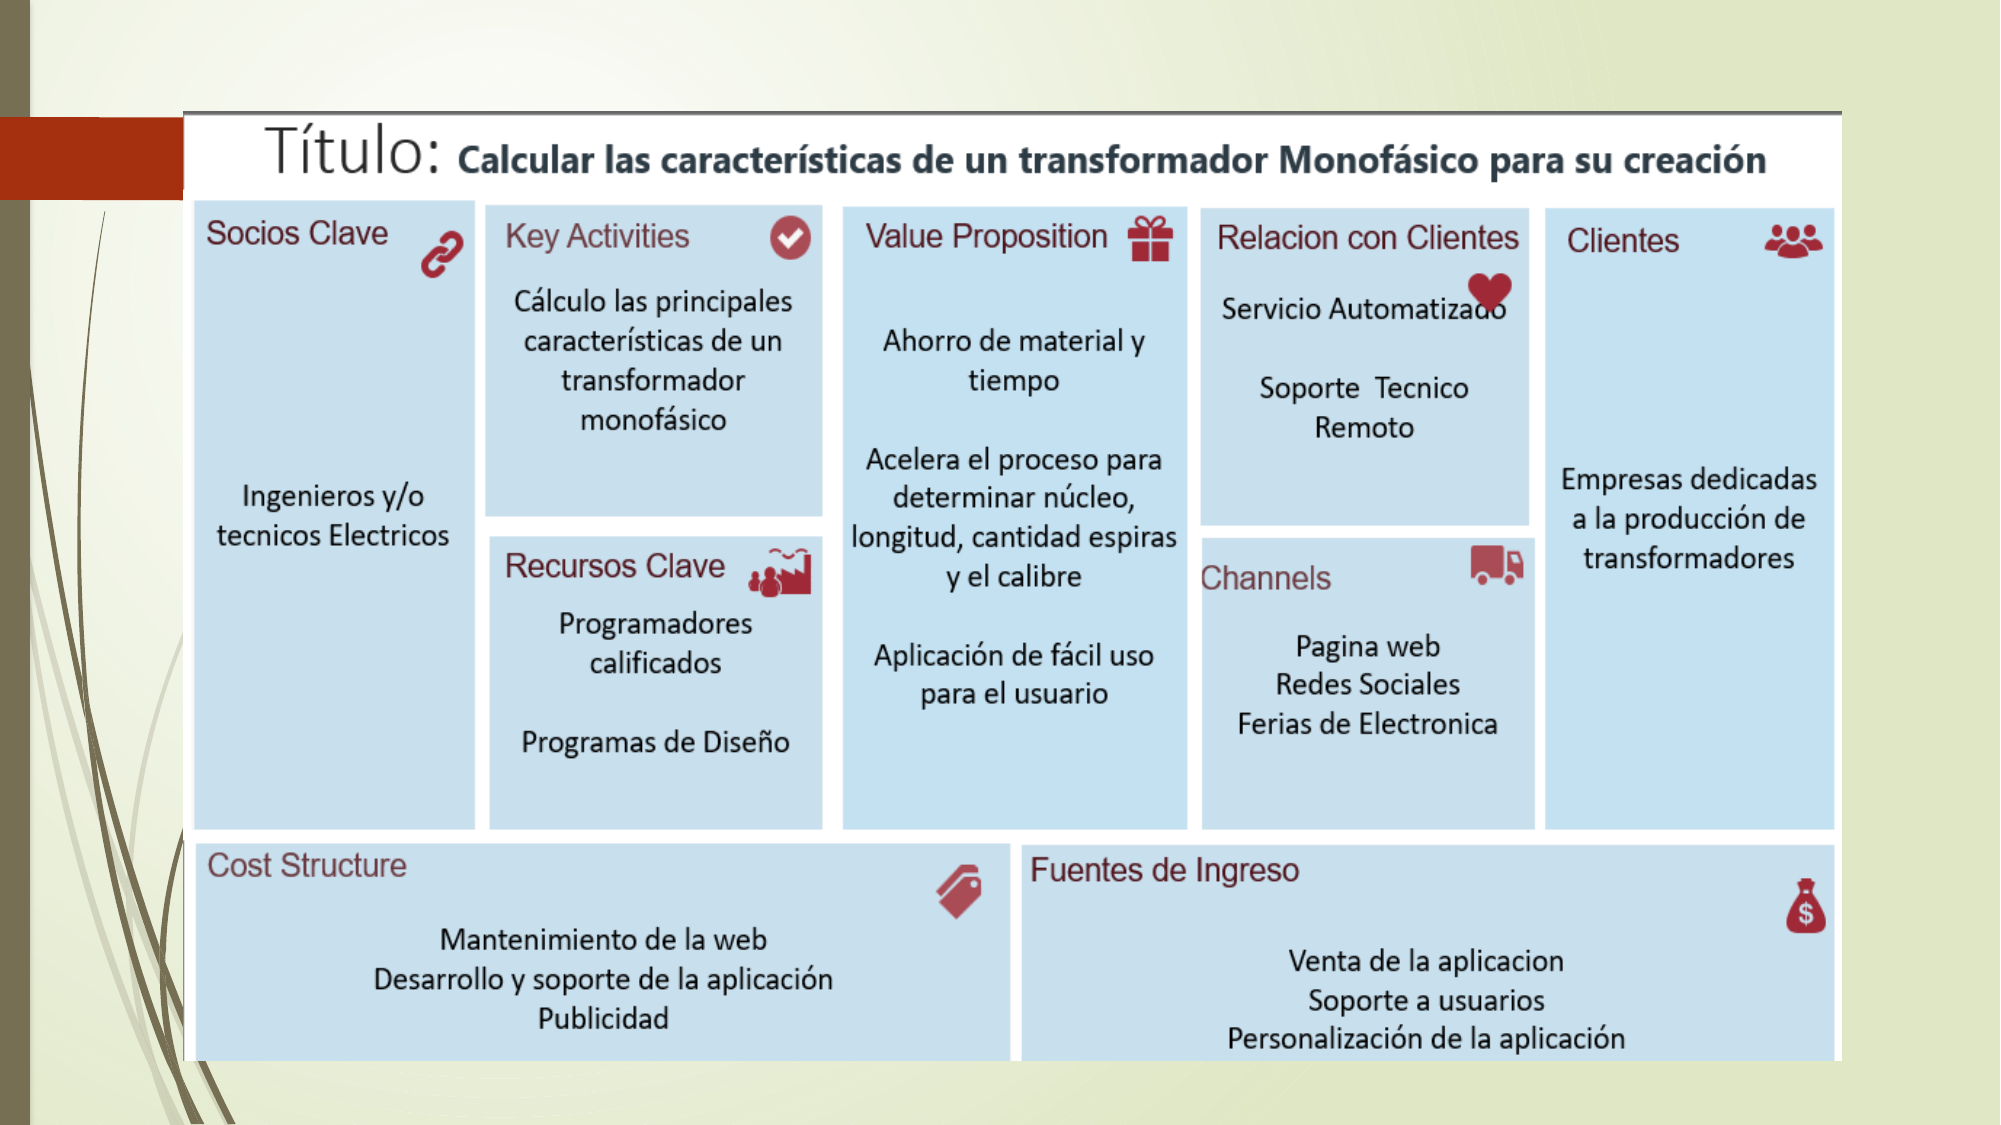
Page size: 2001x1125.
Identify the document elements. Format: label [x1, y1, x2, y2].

picture [183, 110, 1842, 1062]
